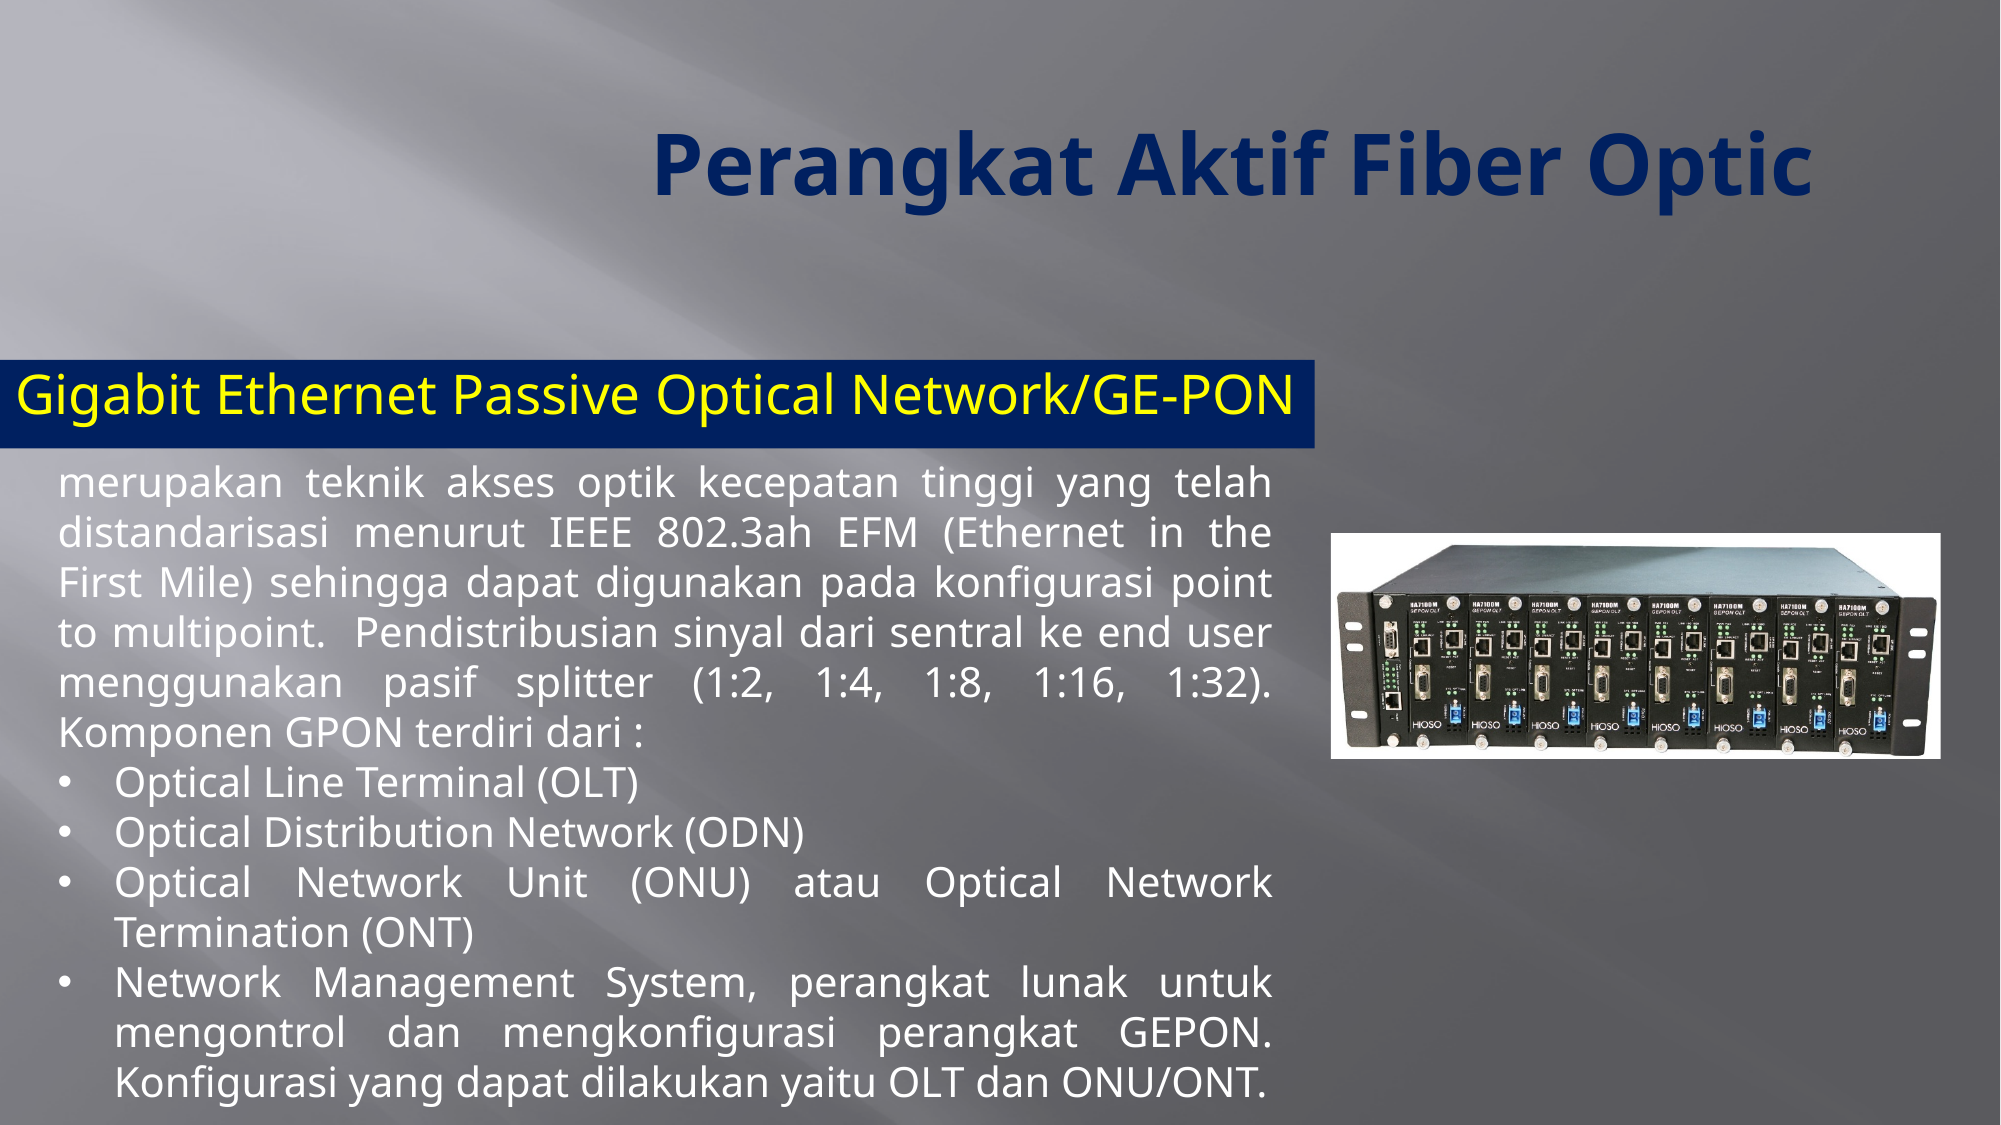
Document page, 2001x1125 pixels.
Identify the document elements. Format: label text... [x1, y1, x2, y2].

text_box merupakan teknik akses optik kecepatan tinggi yang telah distandarisasi menurut IEEE 802.3ah EFM (Ethernet in the First Mile) sehingga dapat digunakan pada konfigurasi point to multipoint. Pendistribusian sinyal dari sentral ke end user menggunakan pasif splitter (1:2, 1:4, 1:8, 1:16, 1:32). Komponen GPON terdiri dari : Optical Line Terminal (OLT) Optical Distribution Network (ODN) Optical Network Unit (ONU) atau Optical Network Termination (ONT) Network Management System, perangkat lunak untuk mengontrol dan mengkonfigurasi perangkat GEPON. Konfigurasi yang dapat dilakukan yaitu OLT dan ONU/ONT. [42, 449, 1289, 1114]
title Perangkat Aktif Fiber Optic [476, 52, 1990, 271]
text_box Gigabit Ethernet Passive Optical Network/GE-PON [0, 359, 1315, 449]
picture [1330, 533, 1941, 760]
